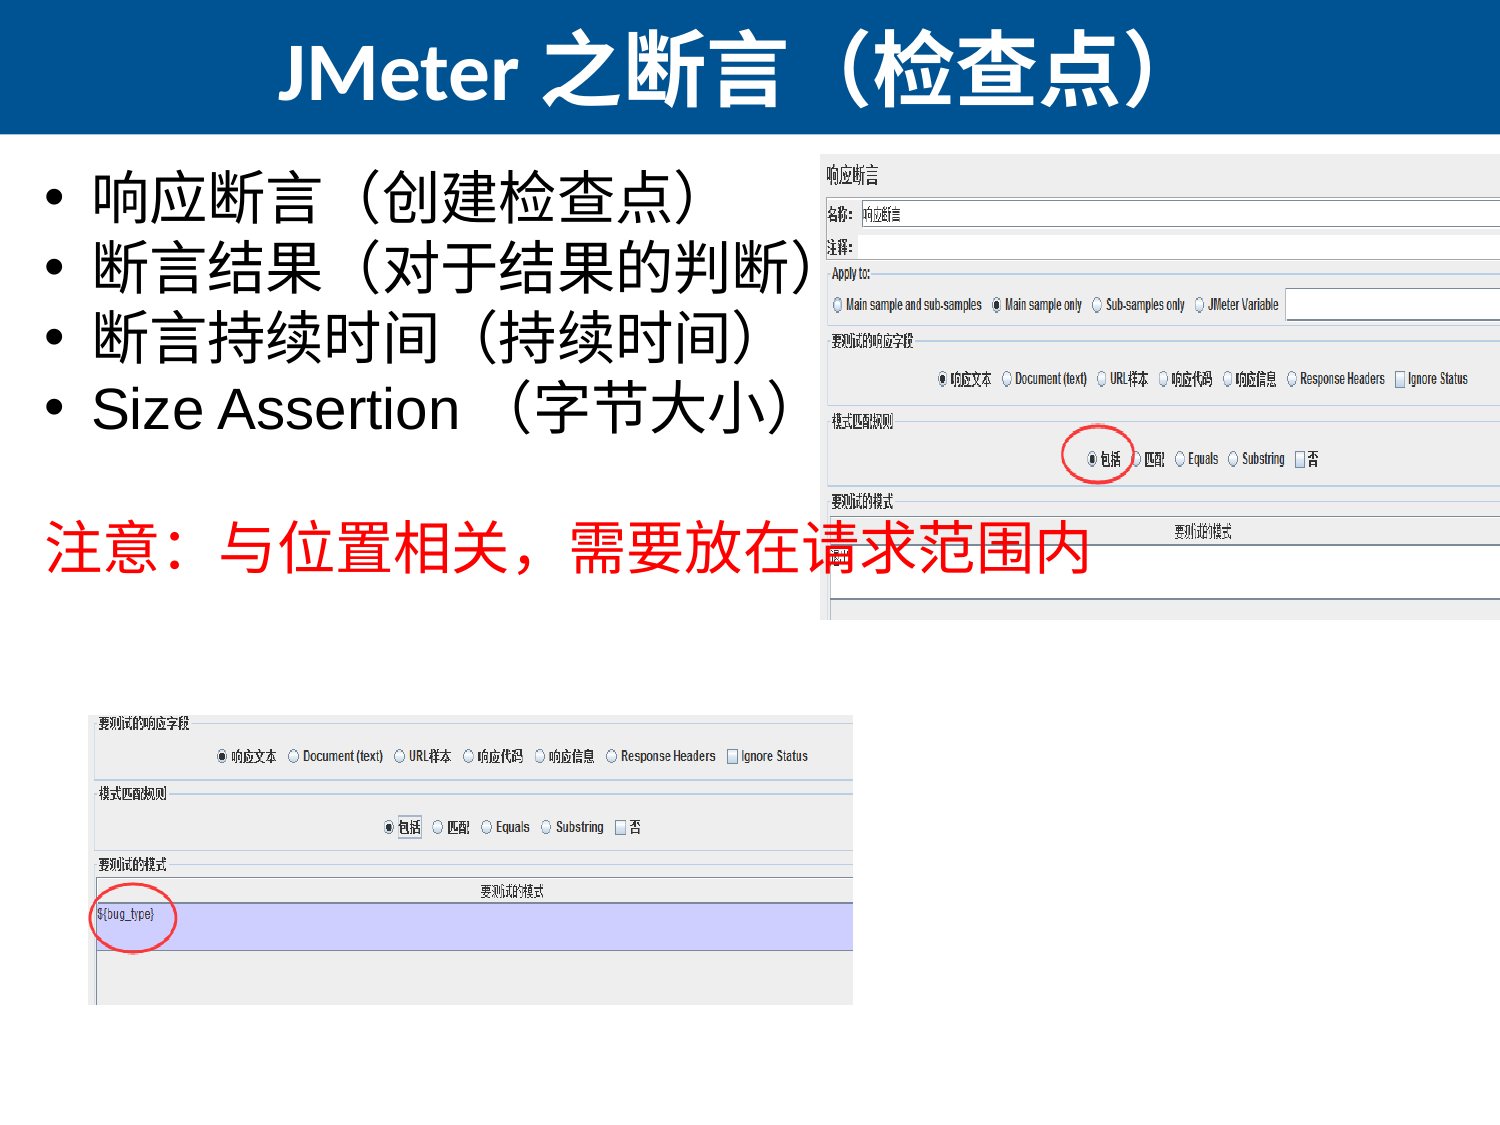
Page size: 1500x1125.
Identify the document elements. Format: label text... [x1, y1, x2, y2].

title JMeter之断言（检查点） [2, 0, 1483, 135]
picture [820, 153, 1500, 620]
text_box 响应断言（创建检查点） 断言结果（对于结果的判断） 断言持续时间（持续时间） Size Assertion（字节大小） 注意：与位置相关，需要放在请求范围内 [29, 154, 818, 589]
picture [88, 715, 853, 1005]
